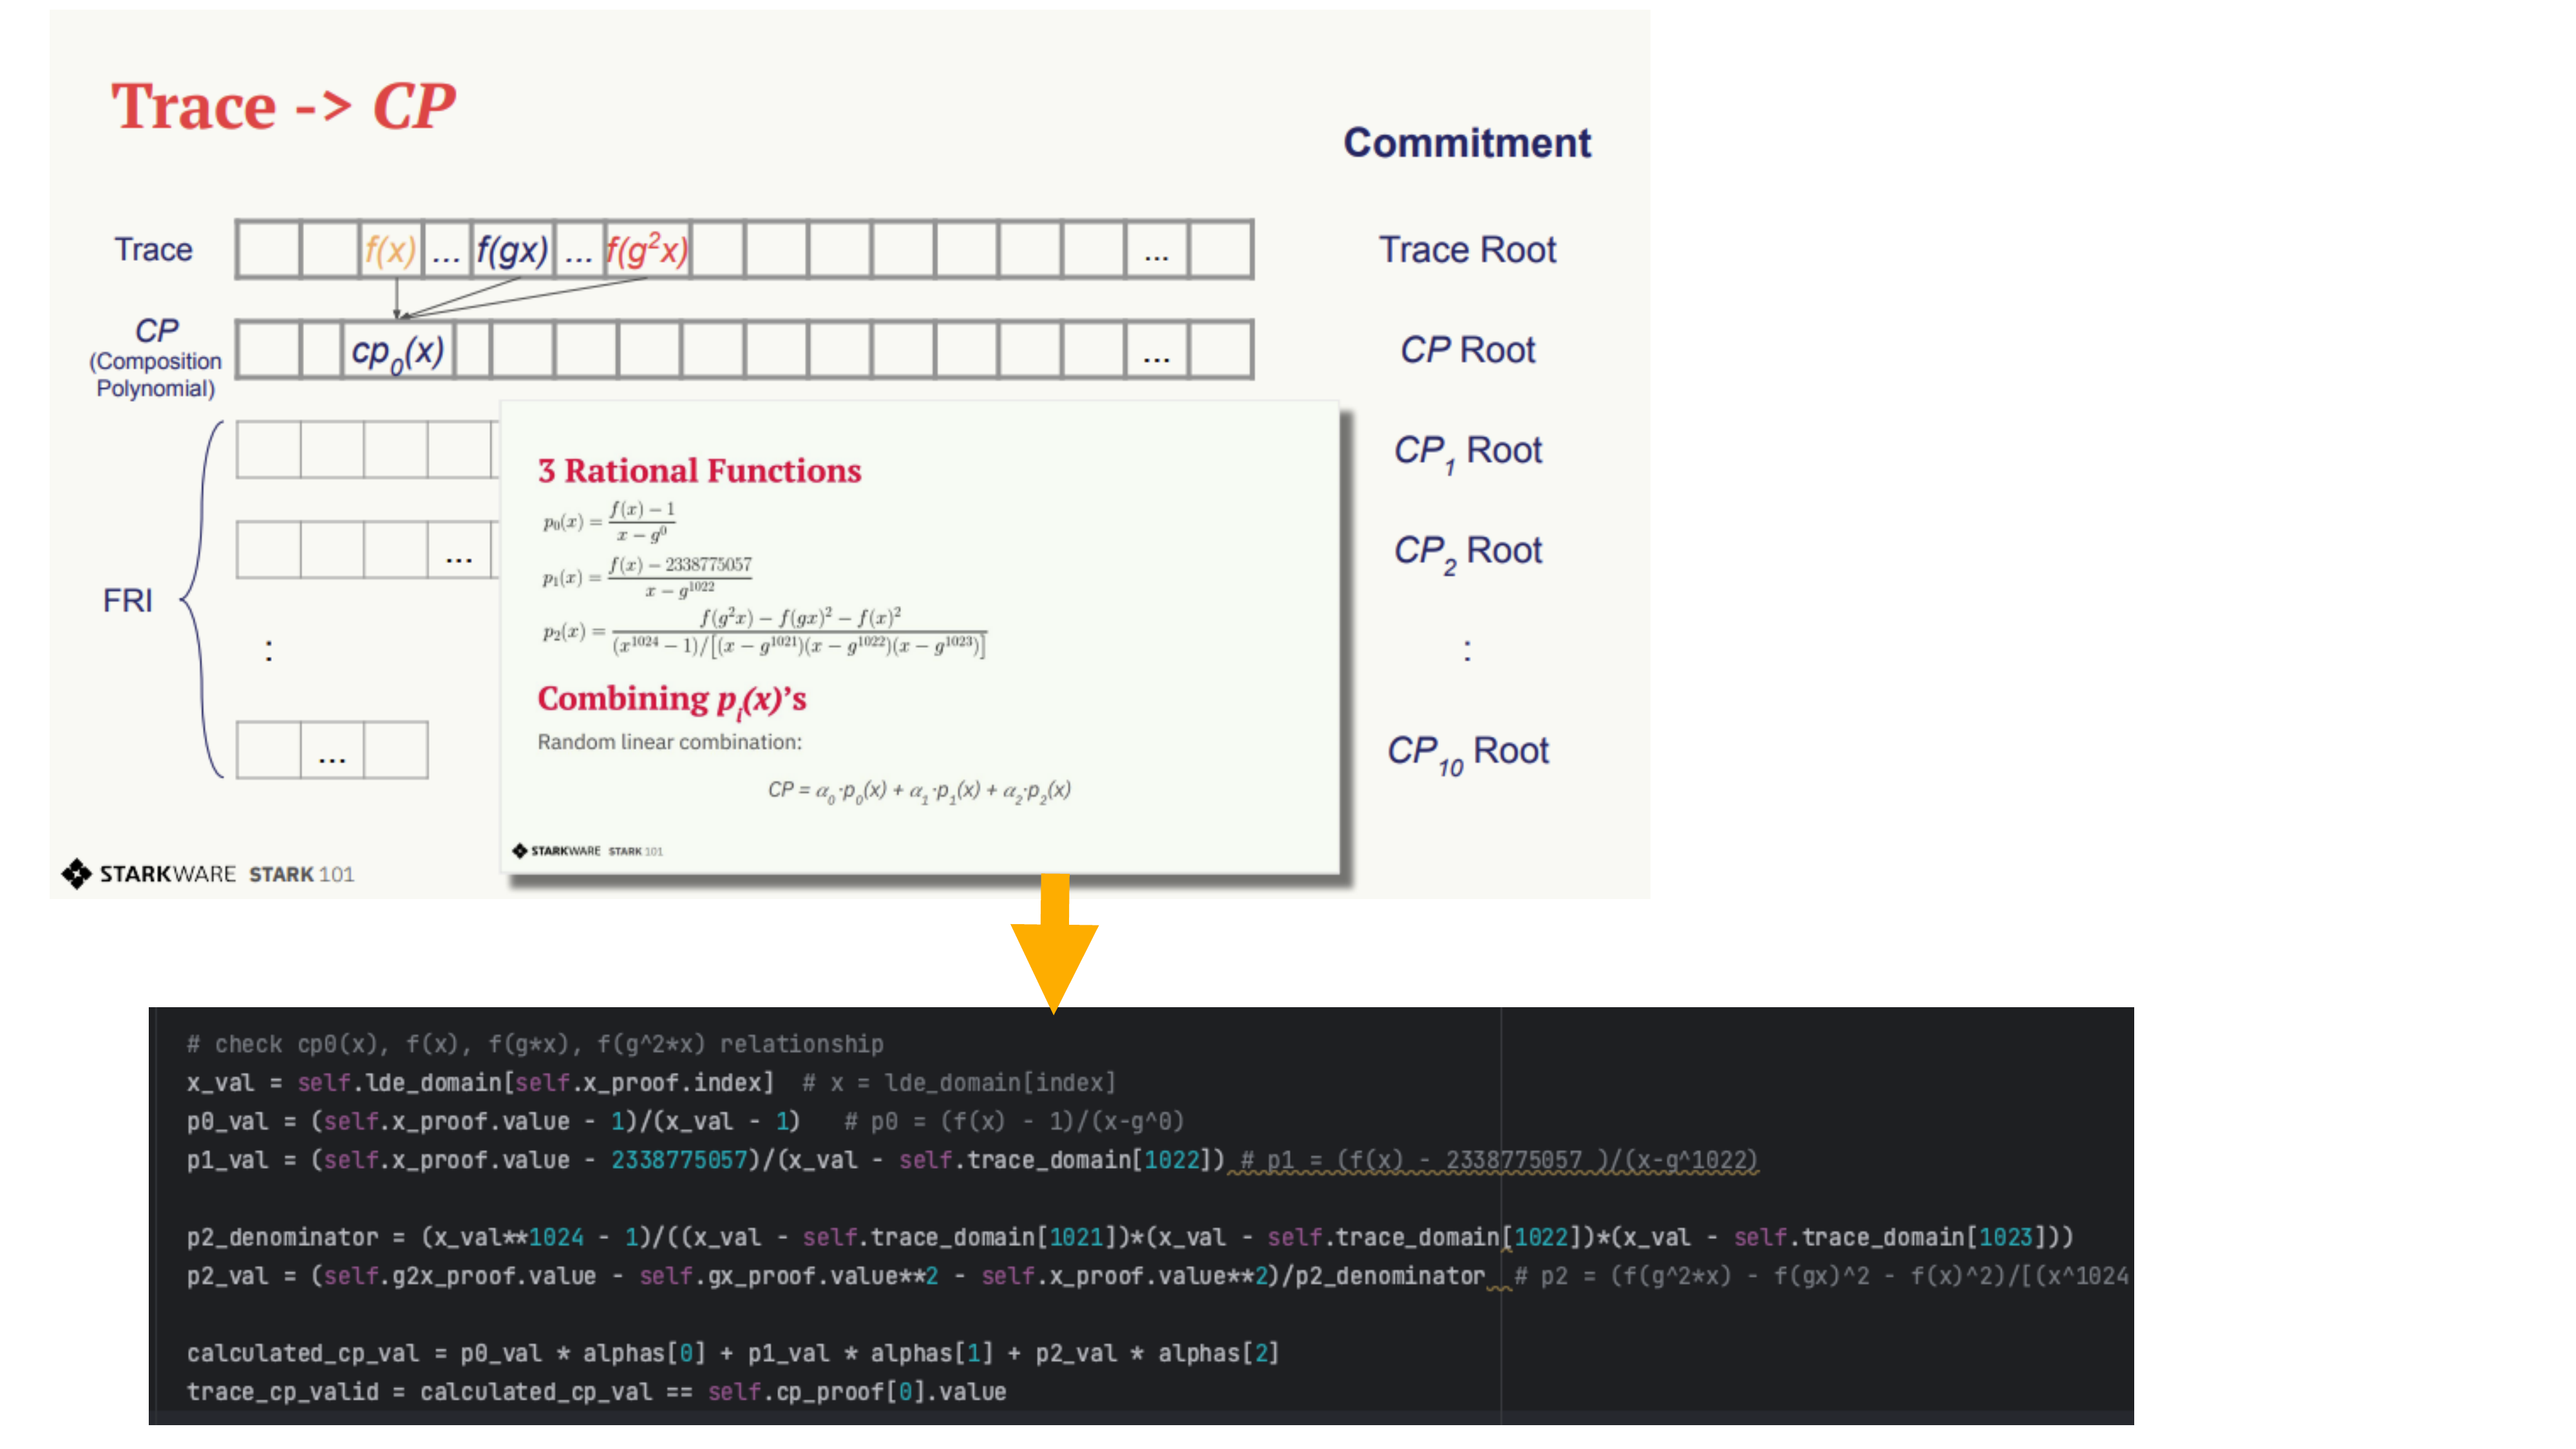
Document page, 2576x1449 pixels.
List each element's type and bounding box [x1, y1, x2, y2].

picture [50, 10, 1651, 899]
picture [149, 1007, 2134, 1426]
text_box [1010, 899, 1099, 1007]
